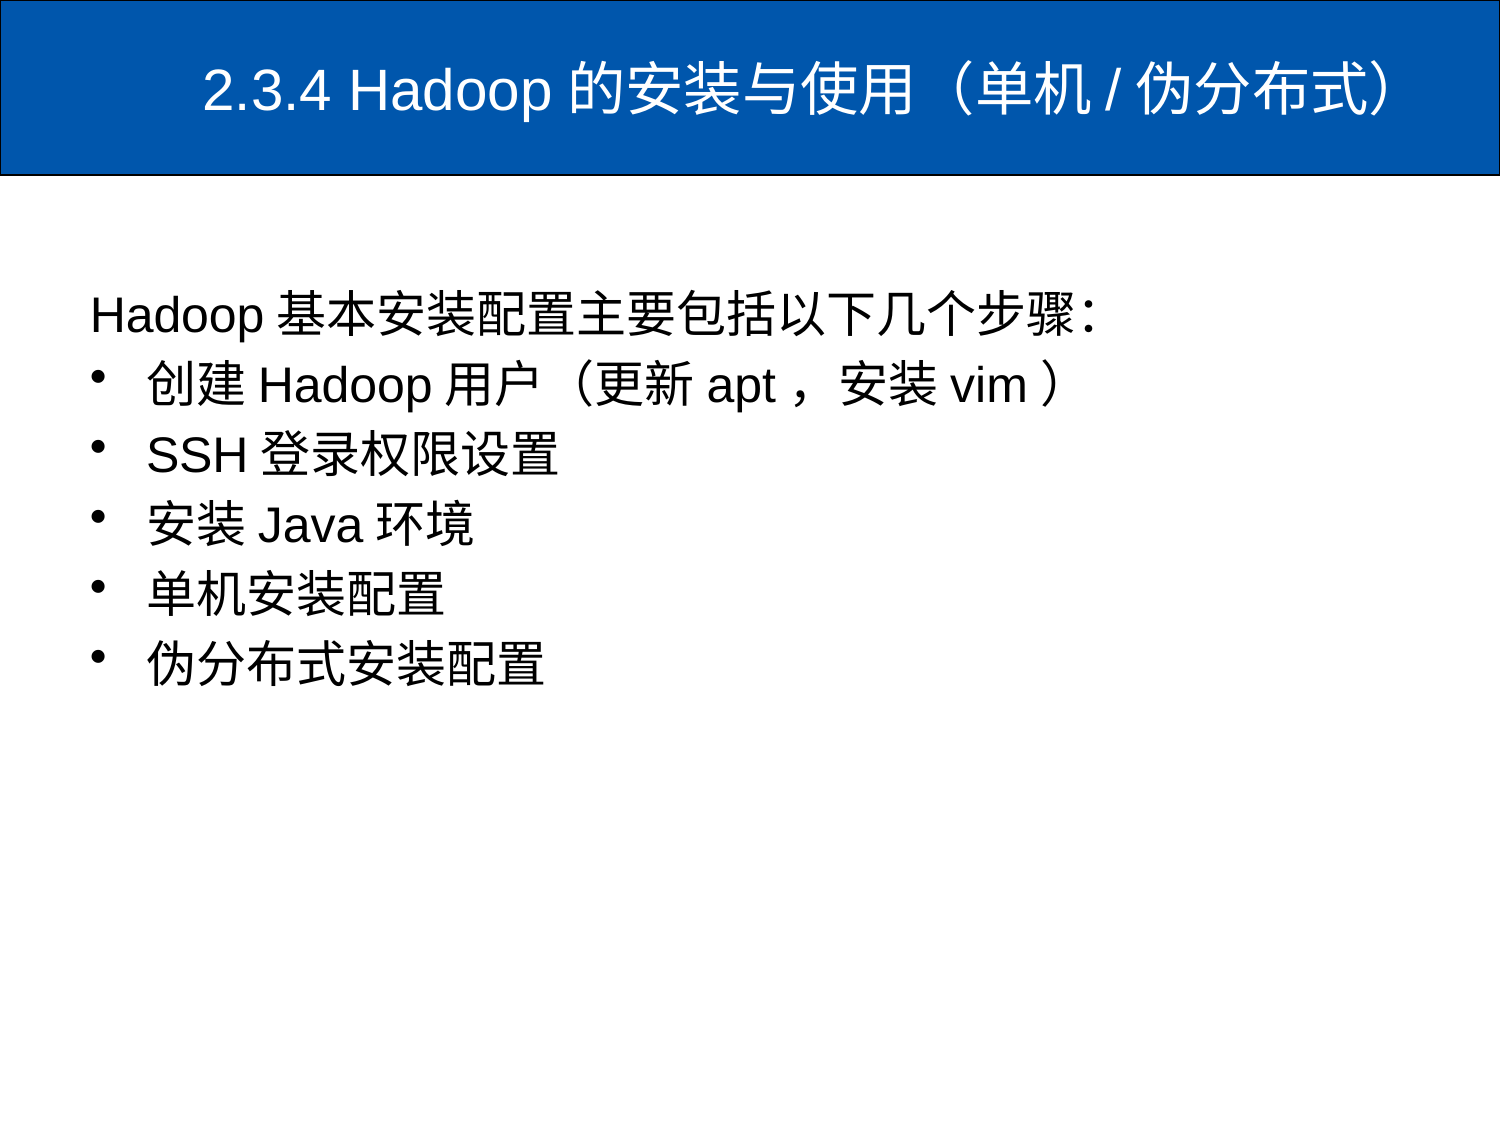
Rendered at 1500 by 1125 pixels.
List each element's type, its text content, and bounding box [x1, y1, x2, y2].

title 2.3.4 Hadoop的安装与使用（单机/伪分布式） [187, 12, 1500, 163]
text_box Hadoop基本安装配置主要包括以下几个步骤： 创建Hadoop用户（更新apt，安装vim） SSH登录权限设置 安装Java环境 单机安装配置 伪分布式安装配置 [75, 274, 1450, 888]
